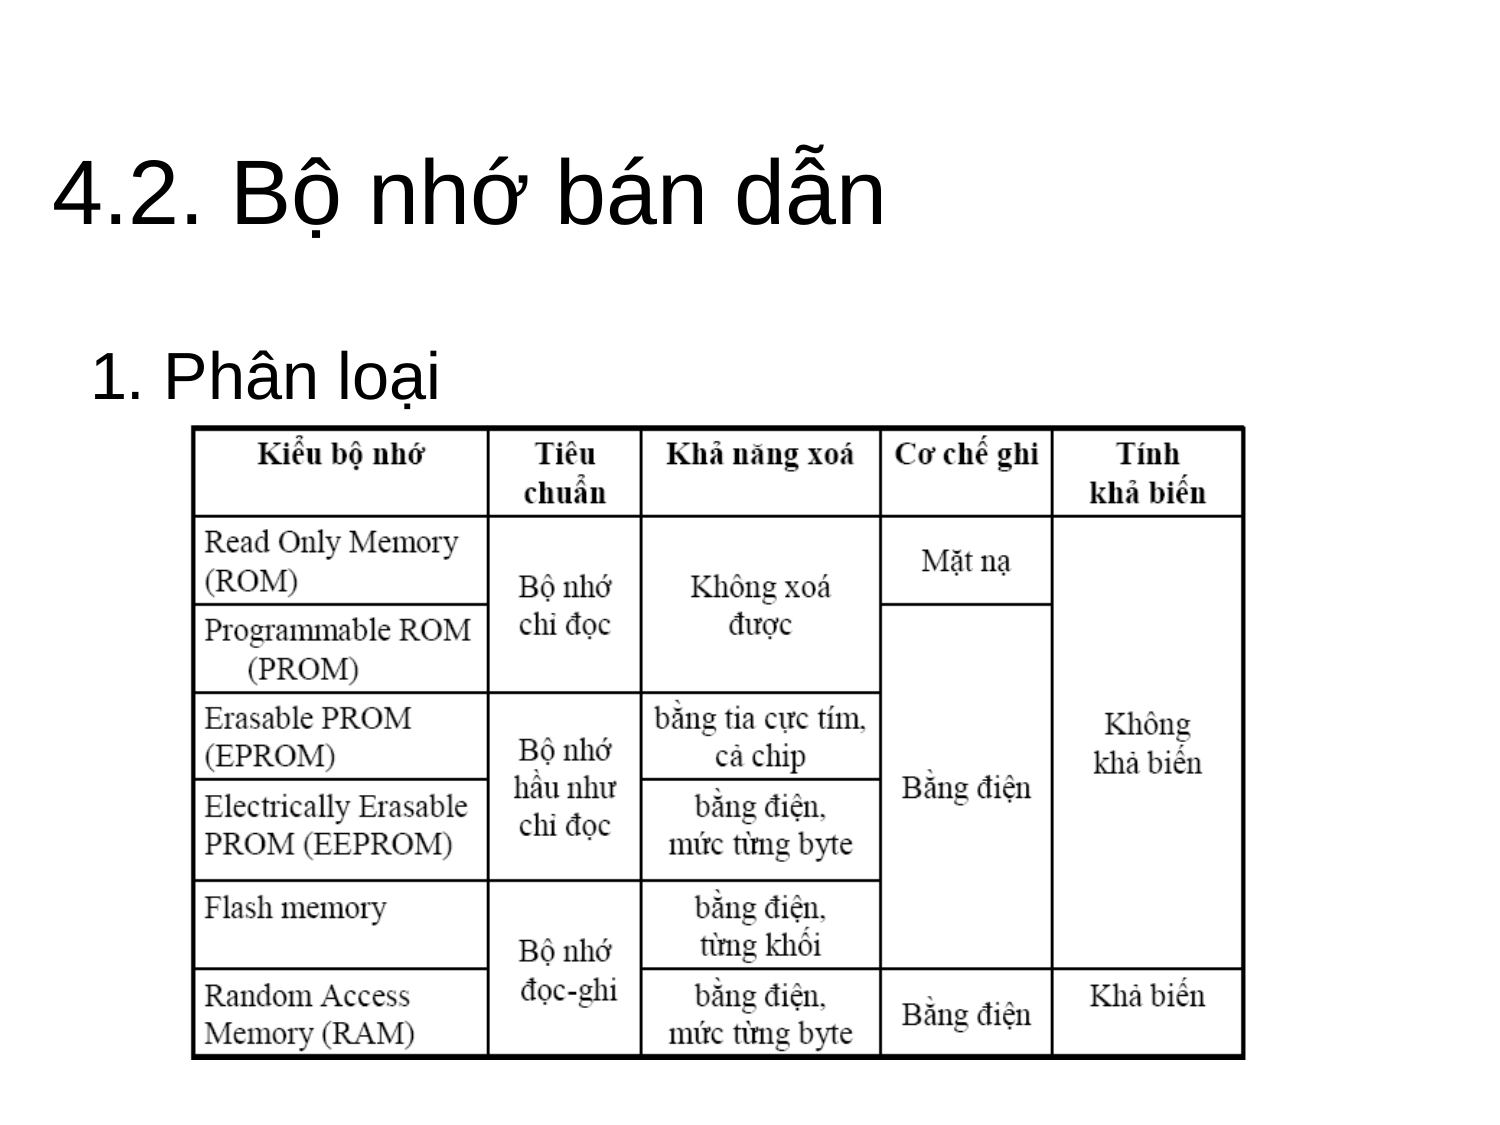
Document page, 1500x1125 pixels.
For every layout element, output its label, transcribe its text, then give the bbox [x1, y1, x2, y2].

picture [187, 424, 1251, 1060]
title 4.2. Bộ nhớ bán dẫn [37, 74, 1476, 301]
slide_number 10 [1074, 1024, 1426, 1101]
list 1. Phân loại [74, 324, 1463, 1051]
